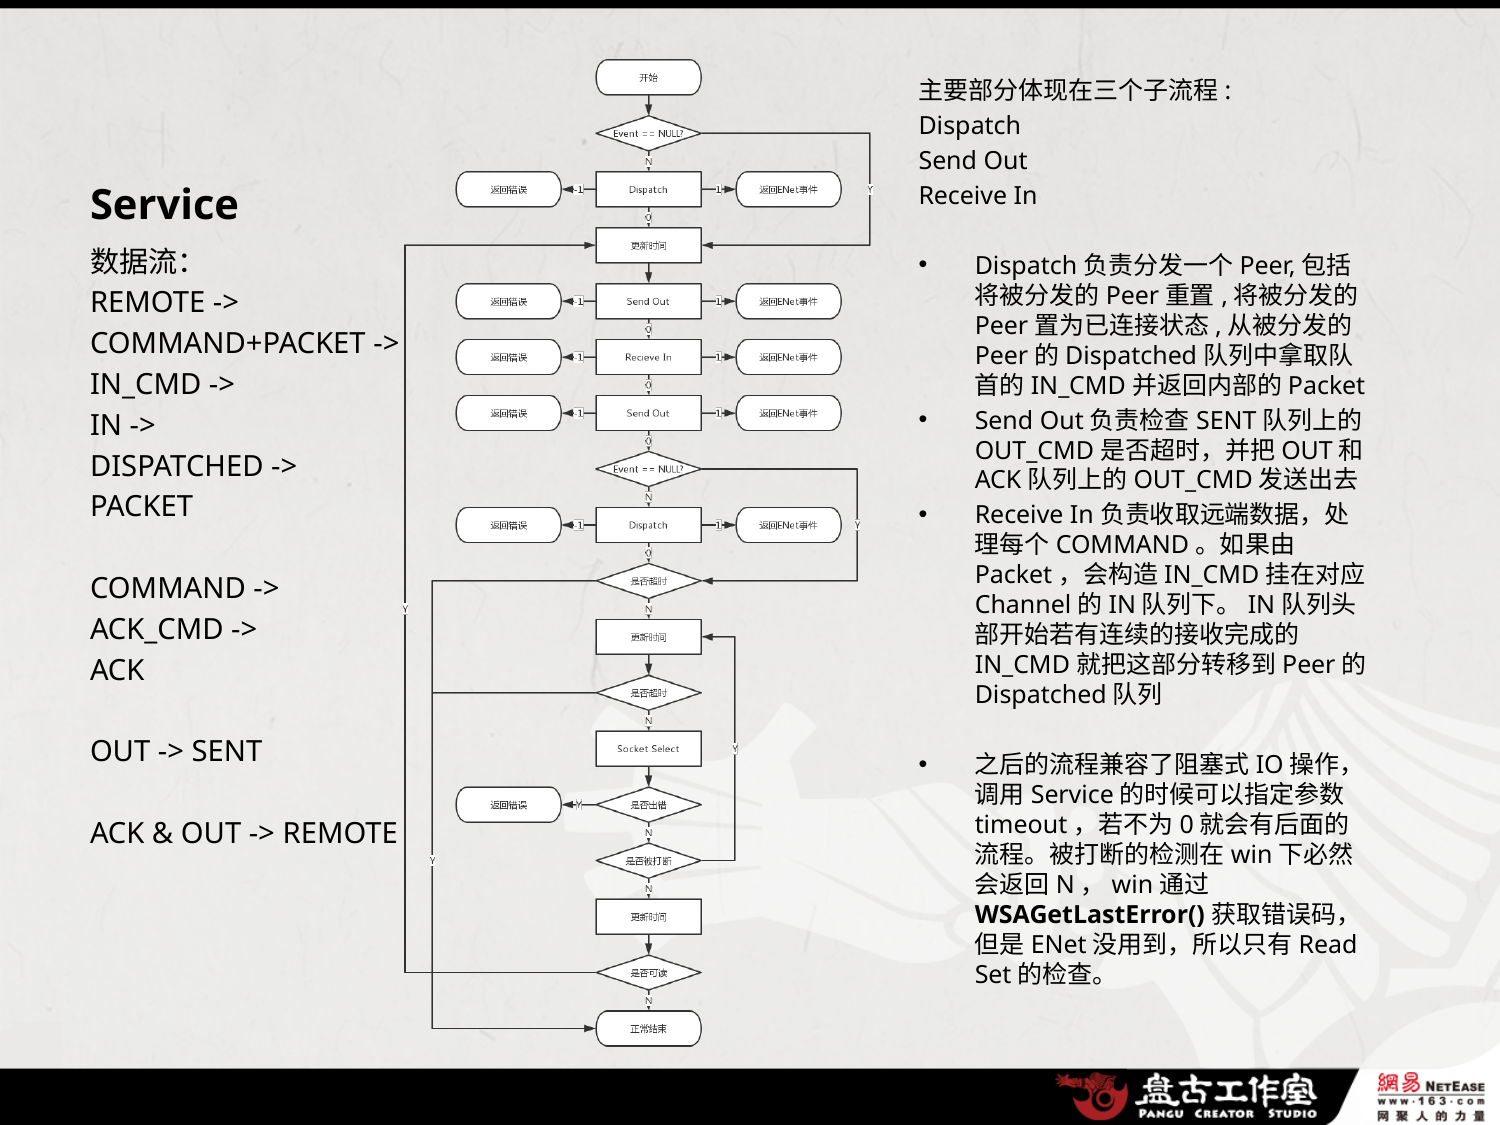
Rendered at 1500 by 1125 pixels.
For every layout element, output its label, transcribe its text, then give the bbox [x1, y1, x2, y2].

title Service [75, 44, 366, 235]
list 主要部分体现在三个子流程: Dispatch Send Out Receive In Dispatch负责分发一个Peer,包括将被分发的Peer重置,将被分发的Peer置为已连接状态,从被分发的Peer的Dispatched队列中拿取队首的IN_CMD并返回内部的Packet Send Out负责检查SENT队列上的OUT_CMD是否超时，并把OUT和ACK队列上的OUT_CMD发送出去 Receive In负责收取远端数据，处理每个COMMAND。如果由Packet，会构造IN_CMD挂在对应Channel的IN队列下。IN队列头部开始若有连续的接收完成的IN_CMD就把这部分转移到Peer的Dispatched队列 之后的流程兼容了阻塞式IO操作，调用Service的时候可以指定参数timeout，若不为0就会有后面的流程。被打断的检测在win下必然会返回N，win通过WSAGetLastError()获取错误码，但是ENet没用到，所以只有Read Set的检查。 [903, 67, 1388, 1028]
list 数据流： REMOTE -> COMMAND+PACKET -> IN_CMD -> IN -> DISPATCHED -> PACKET COMMAND -> ACK_CMD -> ACK OUT -> SENT ACK & OUT -> REMOTE [75, 235, 366, 1005]
picture [0, 0, 1500, 1125]
